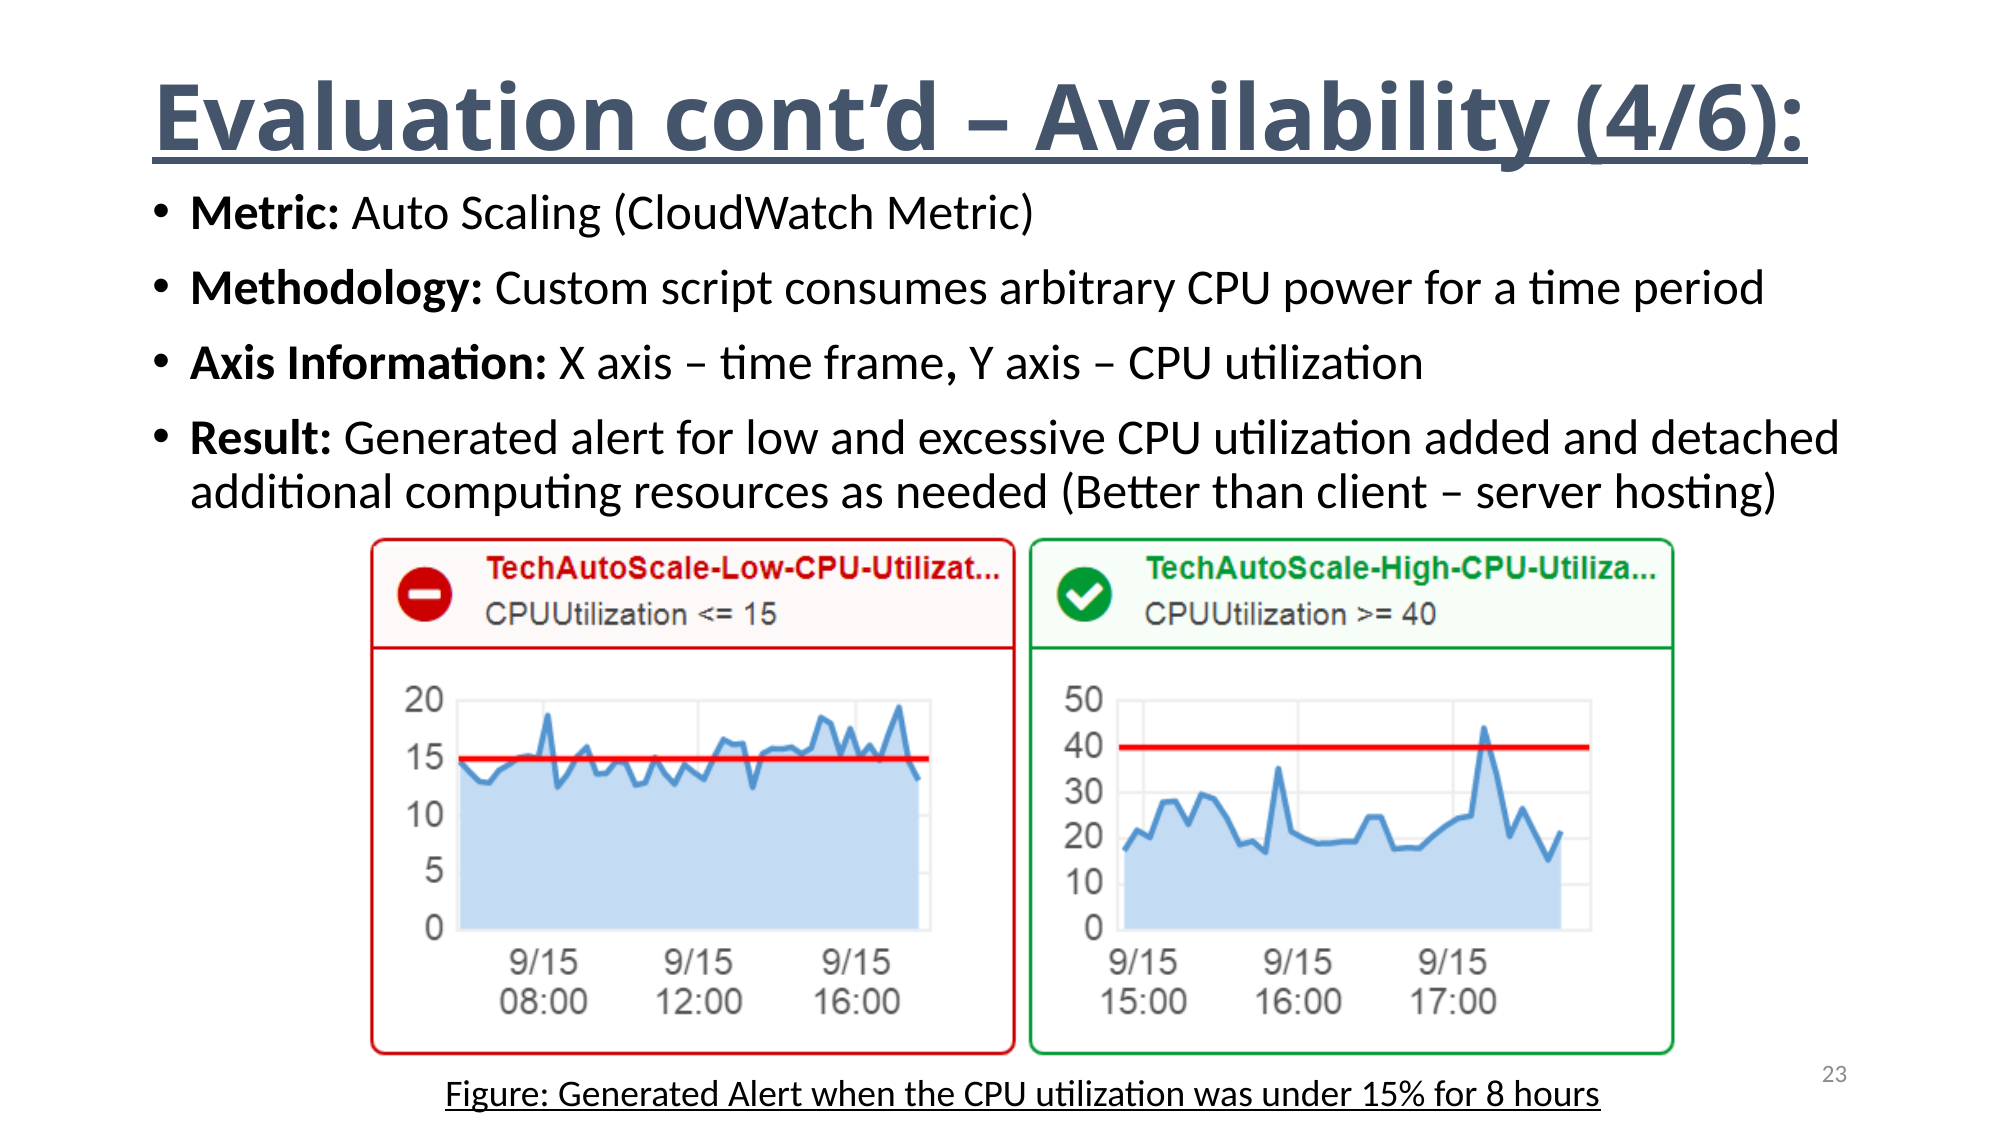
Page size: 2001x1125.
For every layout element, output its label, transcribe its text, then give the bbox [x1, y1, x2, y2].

picture [364, 530, 1683, 1062]
title Evaluation cont’d – Availability (4/6): [137, 39, 1978, 202]
slide_number 23 [1683, 1042, 1863, 1103]
list Metric: Auto Scaling (CloudWatch Metric) Methodology: Custom script consumes arbitrary CPU power for a time period Axis Information: X axis – time frame, Y axis – CPU utilization Result: Generated alert for low and excessive CPU utilization added and detached additional computing resources as needed (Better than client – server hosting) [137, 202, 1863, 1103]
text_box Figure: Generated Alert when the CPU utilization was under 15% for 8 hours [364, 1062, 1683, 1121]
